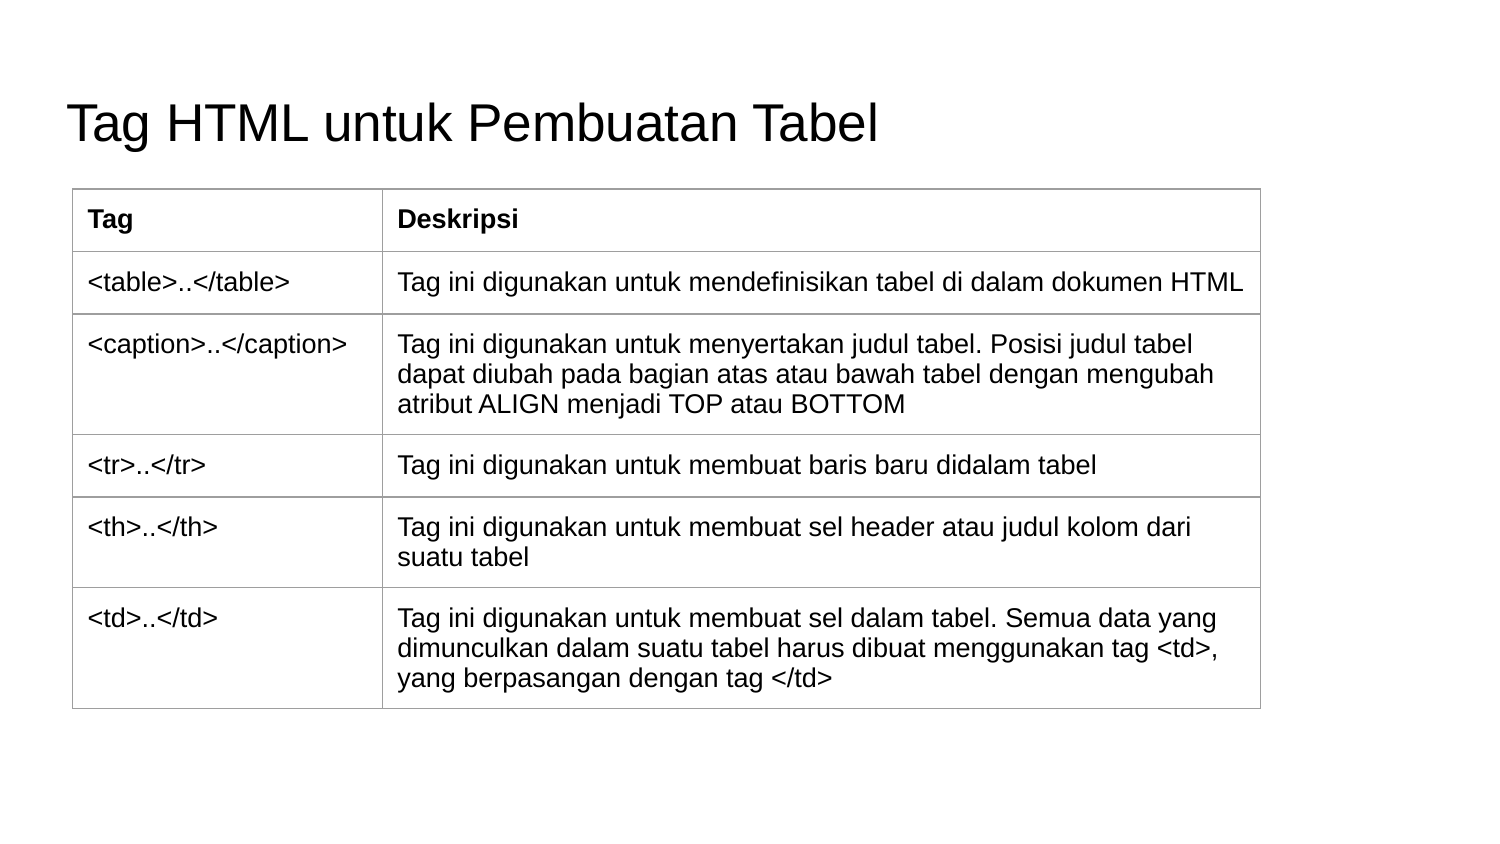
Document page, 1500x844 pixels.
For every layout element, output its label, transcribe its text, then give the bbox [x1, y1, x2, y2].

table_cell <td>..</td> [73, 588, 382, 708]
table_cell Tag ini digunakan untuk membuat baris baru didalam tabel [383, 435, 1260, 496]
table_header Tag [73, 190, 382, 251]
table_cell Tag ini digunakan untuk membuat sel dalam tabel. Semua data yang dimunculkan dalam suatu tabel harus dibuat menggunakan tag <td>, yang berpasangan dengan tag </td> [383, 588, 1260, 708]
table_cell <th>..</th> [73, 498, 382, 587]
table_header Deskripsi [383, 190, 1260, 251]
title Tag HTML untuk Pembuatan Tabel [51, 72, 1449, 167]
table_cell <table>..</table> [73, 252, 382, 313]
table_cell Tag ini digunakan untuk membuat sel header atau judul kolom dari suatu tabel [383, 498, 1260, 587]
table_cell <caption>..</caption> [73, 315, 382, 434]
table_cell <tr>..</tr> [73, 435, 382, 496]
table_cell Tag ini digunakan untuk menyertakan judul tabel. Posisi judul tabel dapat diubah pada bagian atas atau bawah tabel dengan mengubah atribut ALIGN menjadi TOP atau BOTTOM [383, 315, 1260, 434]
table_cell Tag ini digunakan untuk mendefinisikan tabel di dalam dokumen HTML [383, 252, 1260, 313]
